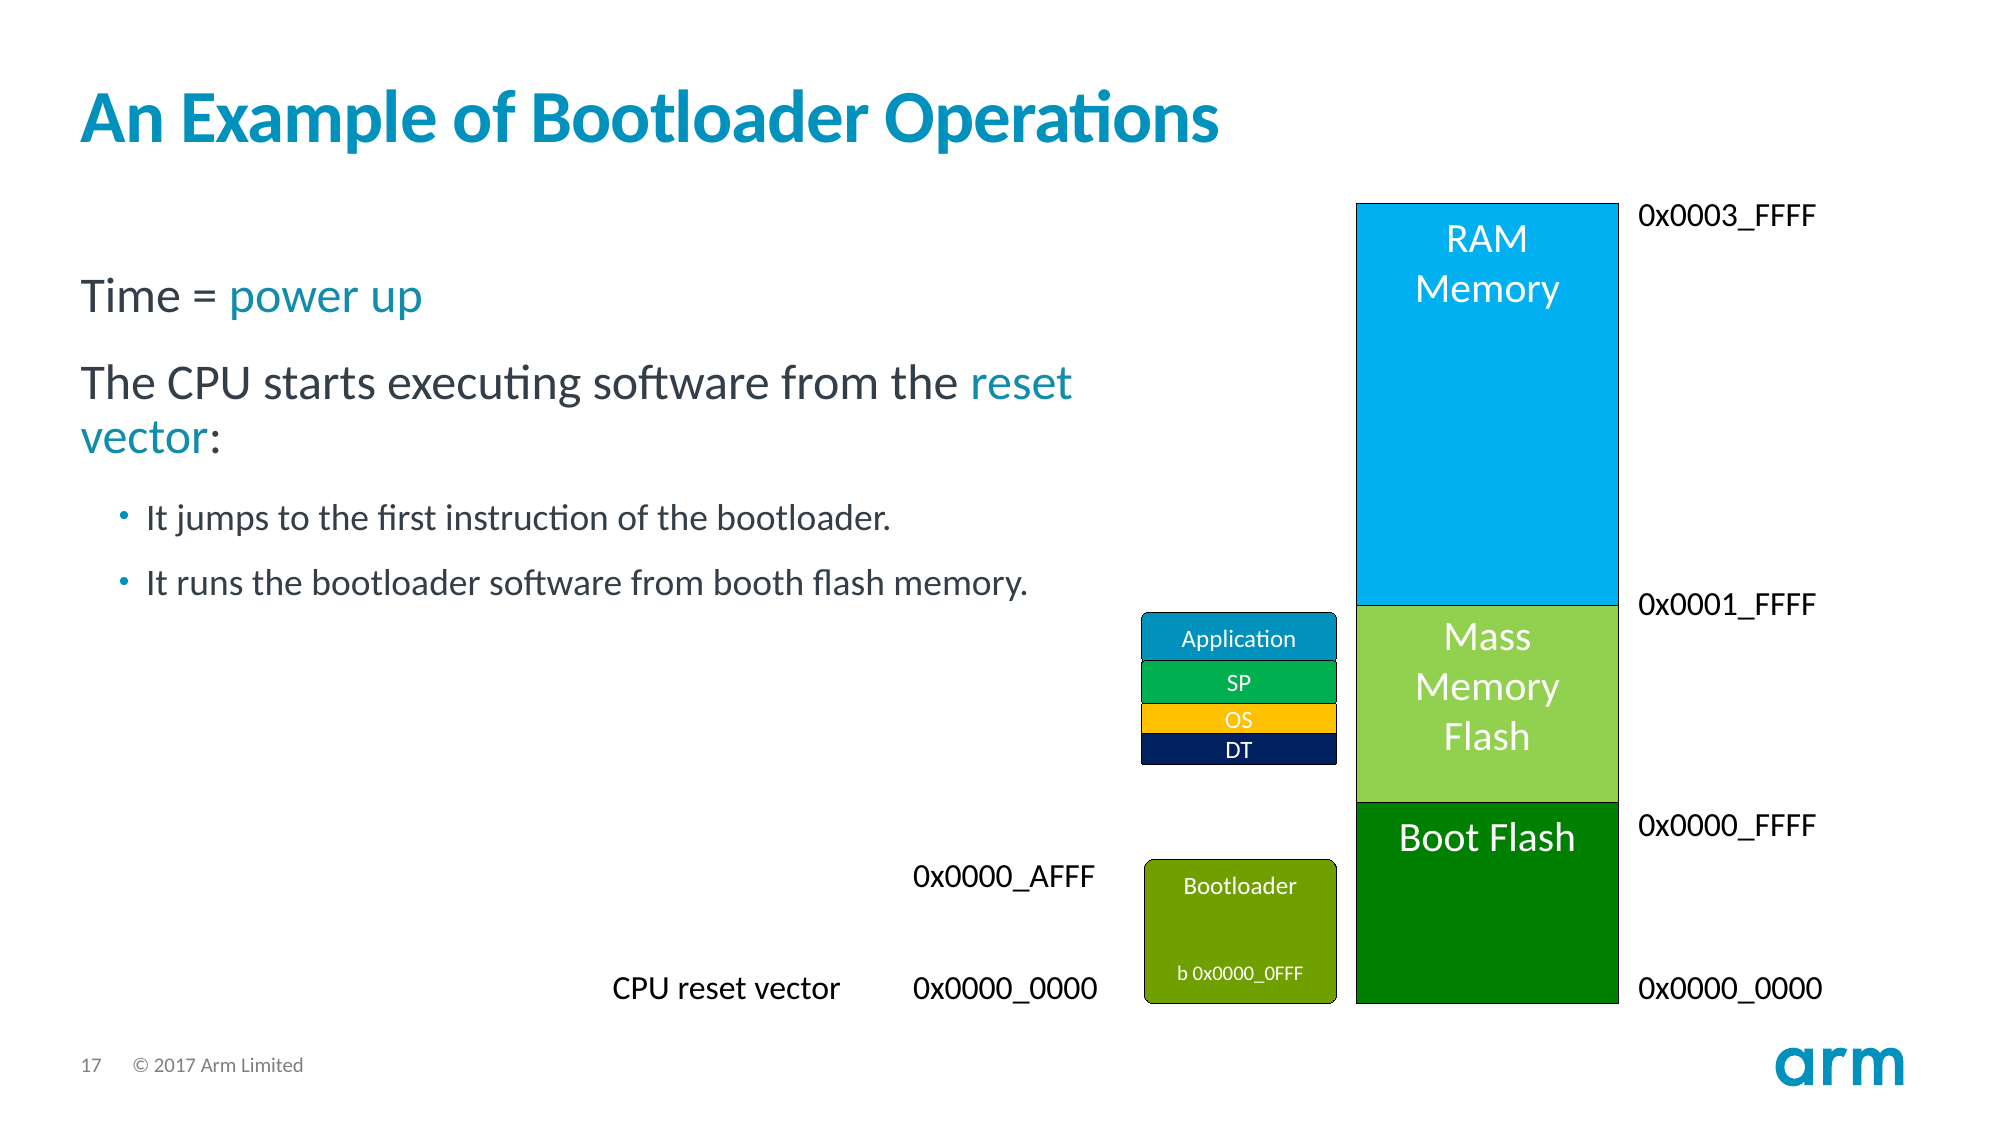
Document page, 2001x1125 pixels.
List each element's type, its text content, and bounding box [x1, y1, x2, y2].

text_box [1356, 203, 1619, 1004]
list Time = power up The CPU starts executing software from the reset vector: It jumps to the first instruction of the bootloader. It runs the bootloader software from booth flash memory. [80, 268, 1094, 940]
text_box 0x0000_0000 [1638, 966, 1864, 1007]
text_box 0x0000_0000 [913, 966, 1138, 1007]
text_box SP [1141, 660, 1337, 704]
title An Example of Bootloader Operations [80, 48, 1915, 158]
text_box Bootloader b 0x0000_0FFF [1144, 859, 1337, 1004]
text_box 0x0003_FFFF [1638, 192, 1864, 234]
text_box 0x0001_FFFF [1638, 581, 1864, 622]
text_box Application [1141, 612, 1337, 661]
text_box OS [1141, 703, 1337, 733]
text_box 0x0000_AFFF [913, 853, 1138, 895]
text_box 0x0000_FFFF [1638, 802, 1864, 843]
text_box CPU reset vector [612, 966, 838, 1007]
text_box DT [1141, 733, 1337, 765]
